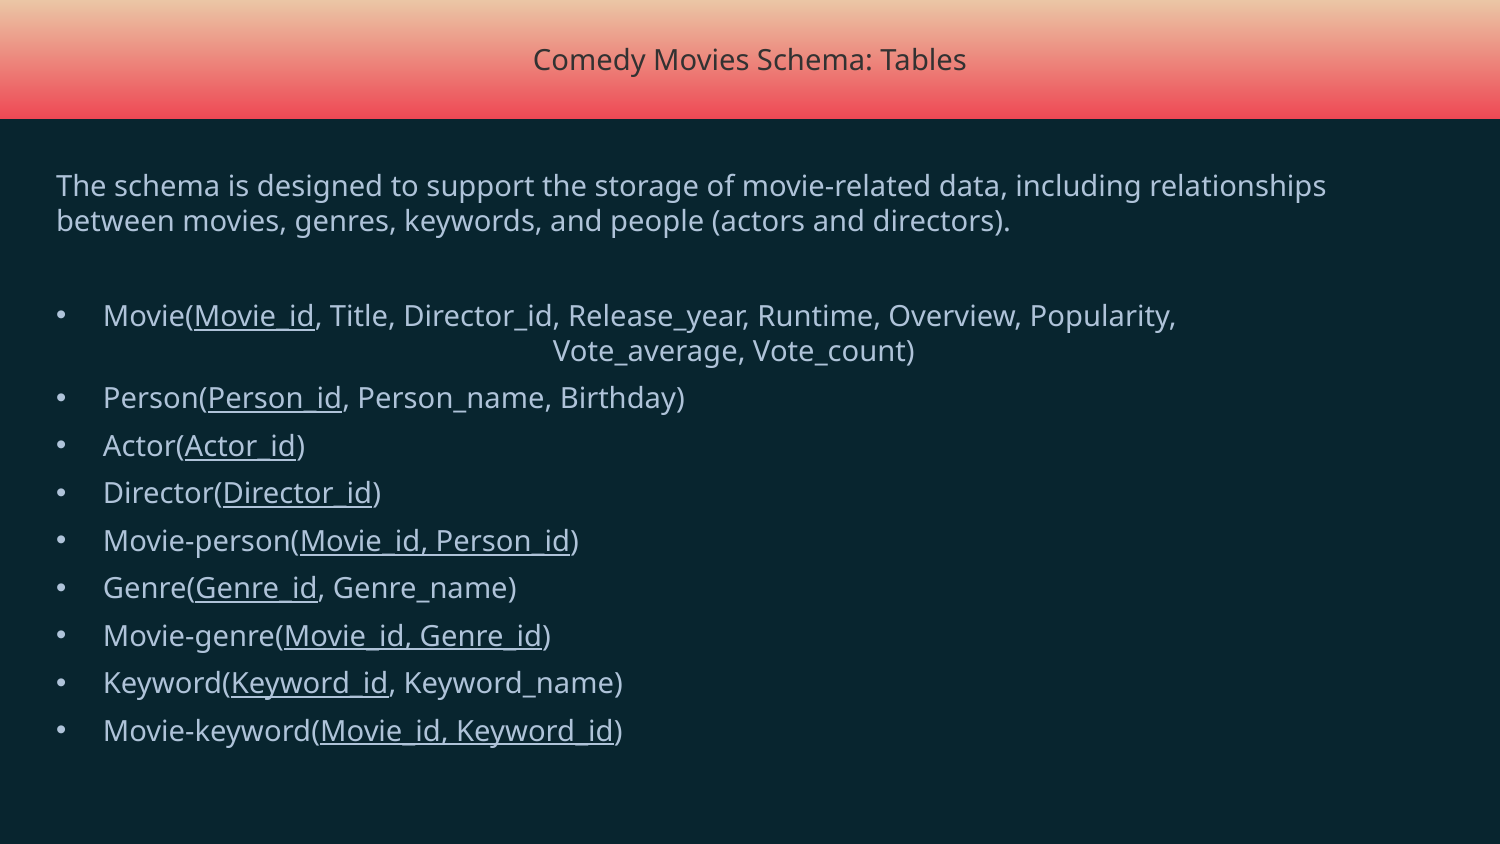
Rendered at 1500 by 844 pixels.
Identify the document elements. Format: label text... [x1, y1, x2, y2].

text_box Comedy Movies Schema: Tables [0, 0, 1500, 119]
text_box The schema is designed to support the storage of movie-related data, including relationships between movies, genres, keywords, and people (actors and directors). Movie(Movie_id, Title, Director_id, Release_year, Runtime, Overview, Popularity, Vote_average, Vote_count) Person(Person_id, Person_name, Birthday) Actor(Actor_id) Director(Director_id) Movie-person(Movie_id, Person_id) Genre(Genre_id, Genre_name) Movie-genre(Movie_id, Genre_id) Keyword(Keyword_id, Keyword_name) Movie-keyword(Movie_id, Keyword_id) [40, 159, 1460, 751]
